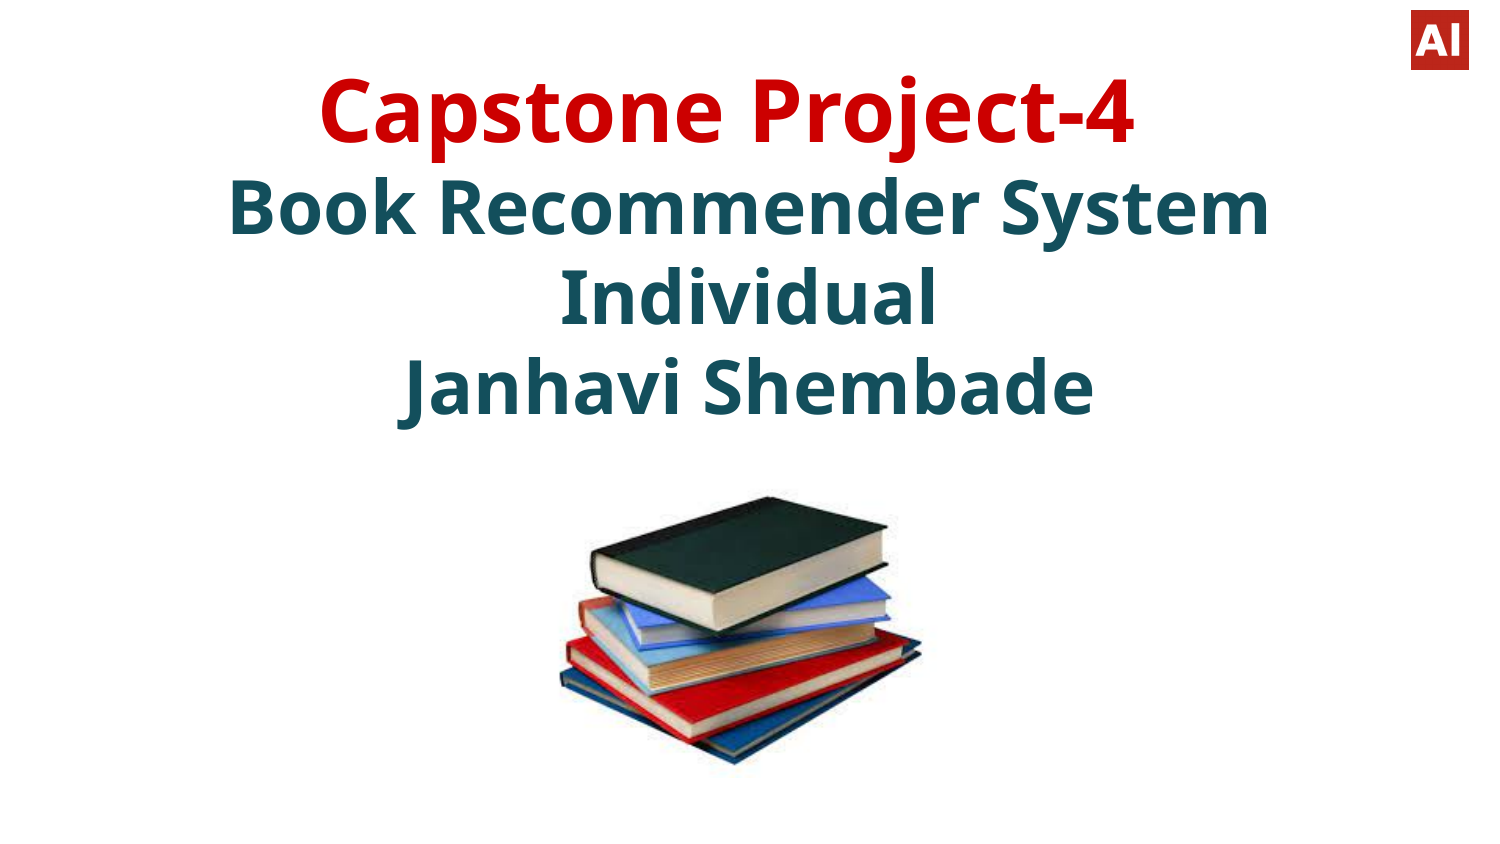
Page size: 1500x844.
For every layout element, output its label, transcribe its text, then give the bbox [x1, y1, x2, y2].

title Capstone Project-4 Book Recommender System Individual Janhavi Shembade [51, 83, 1449, 705]
picture [1411, 10, 1469, 70]
picture [534, 477, 947, 778]
